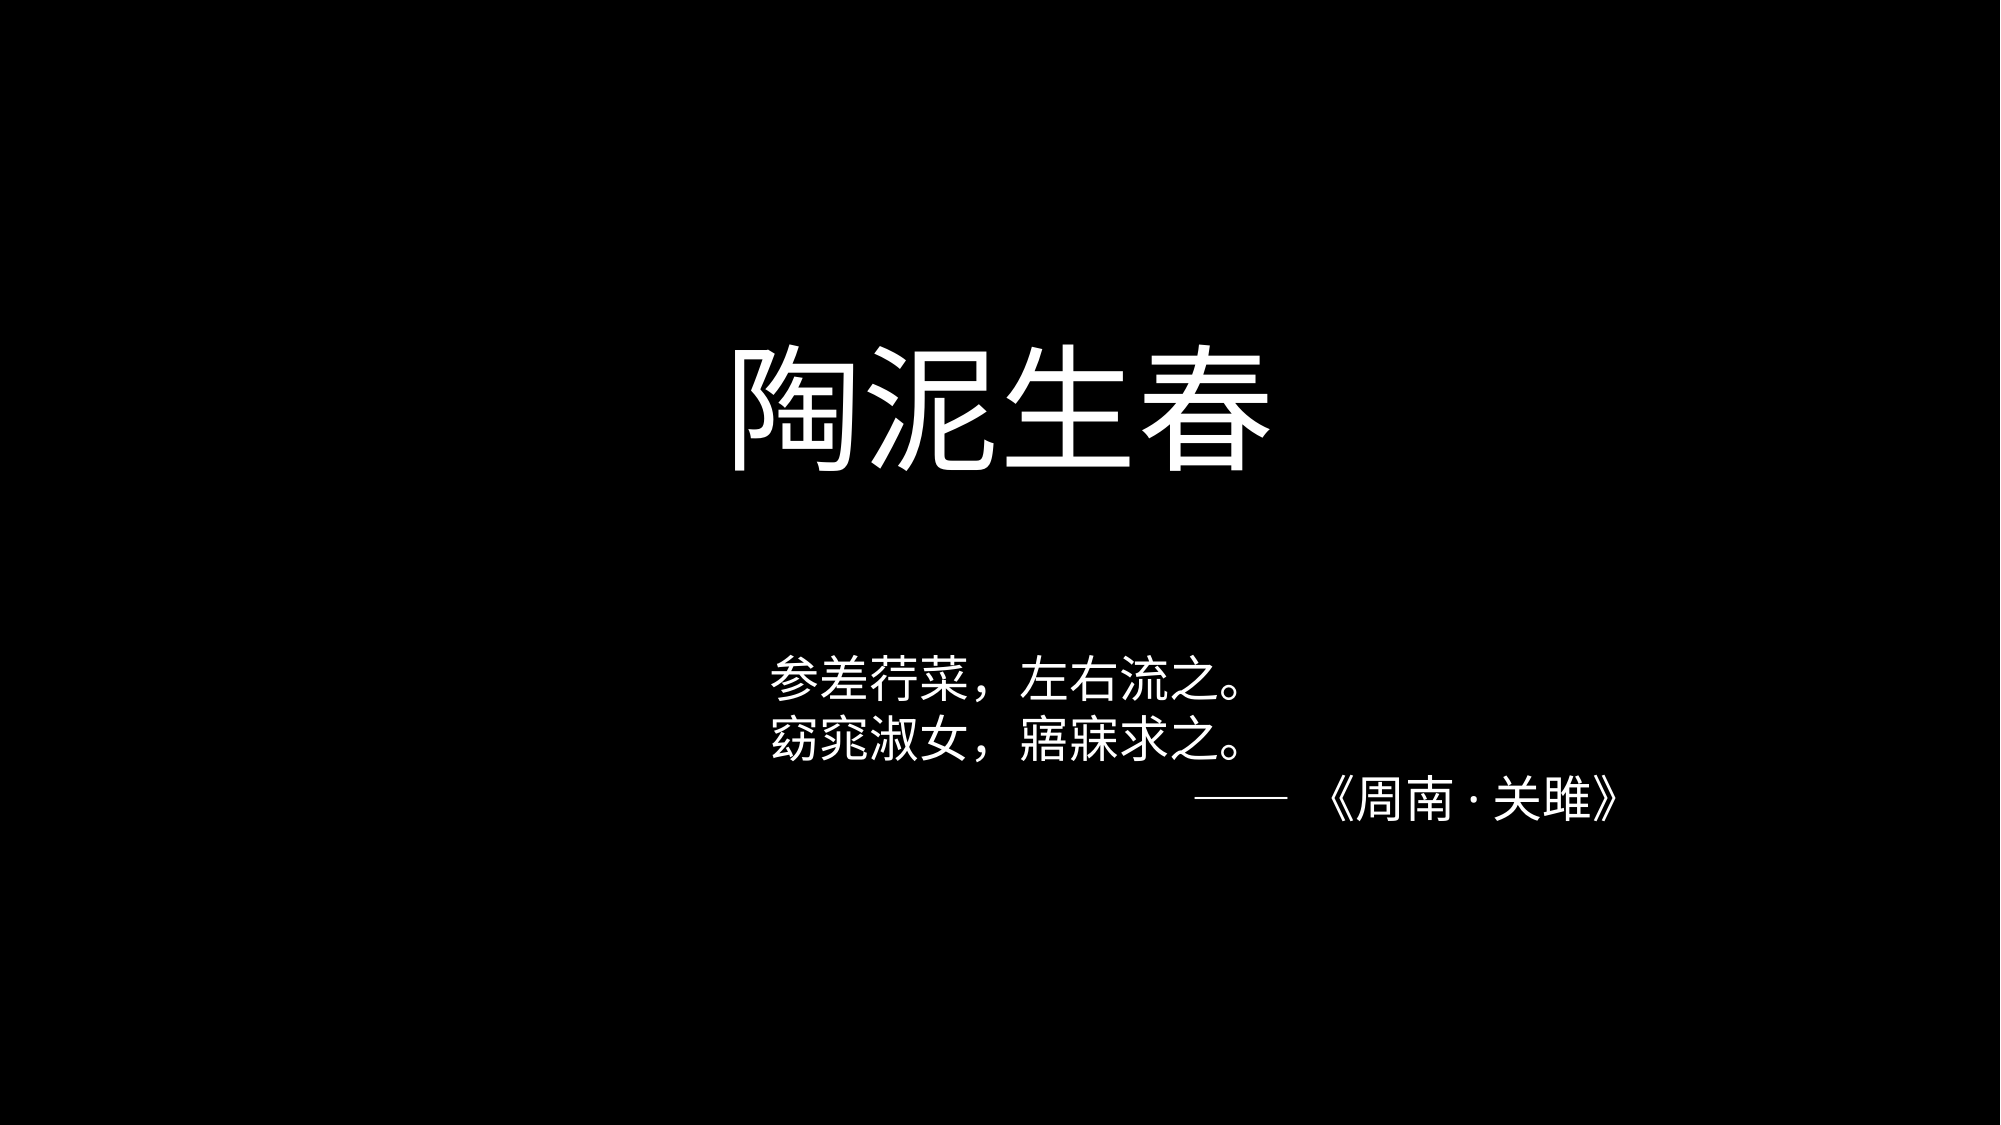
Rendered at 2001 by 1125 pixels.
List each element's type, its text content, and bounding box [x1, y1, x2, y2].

text_box 参差荇菜，左右流之。 窈窕淑女，寤寐求之。 ——《周南·关雎》 [154, 639, 1846, 841]
title 陶泥生春 [249, 160, 1750, 498]
